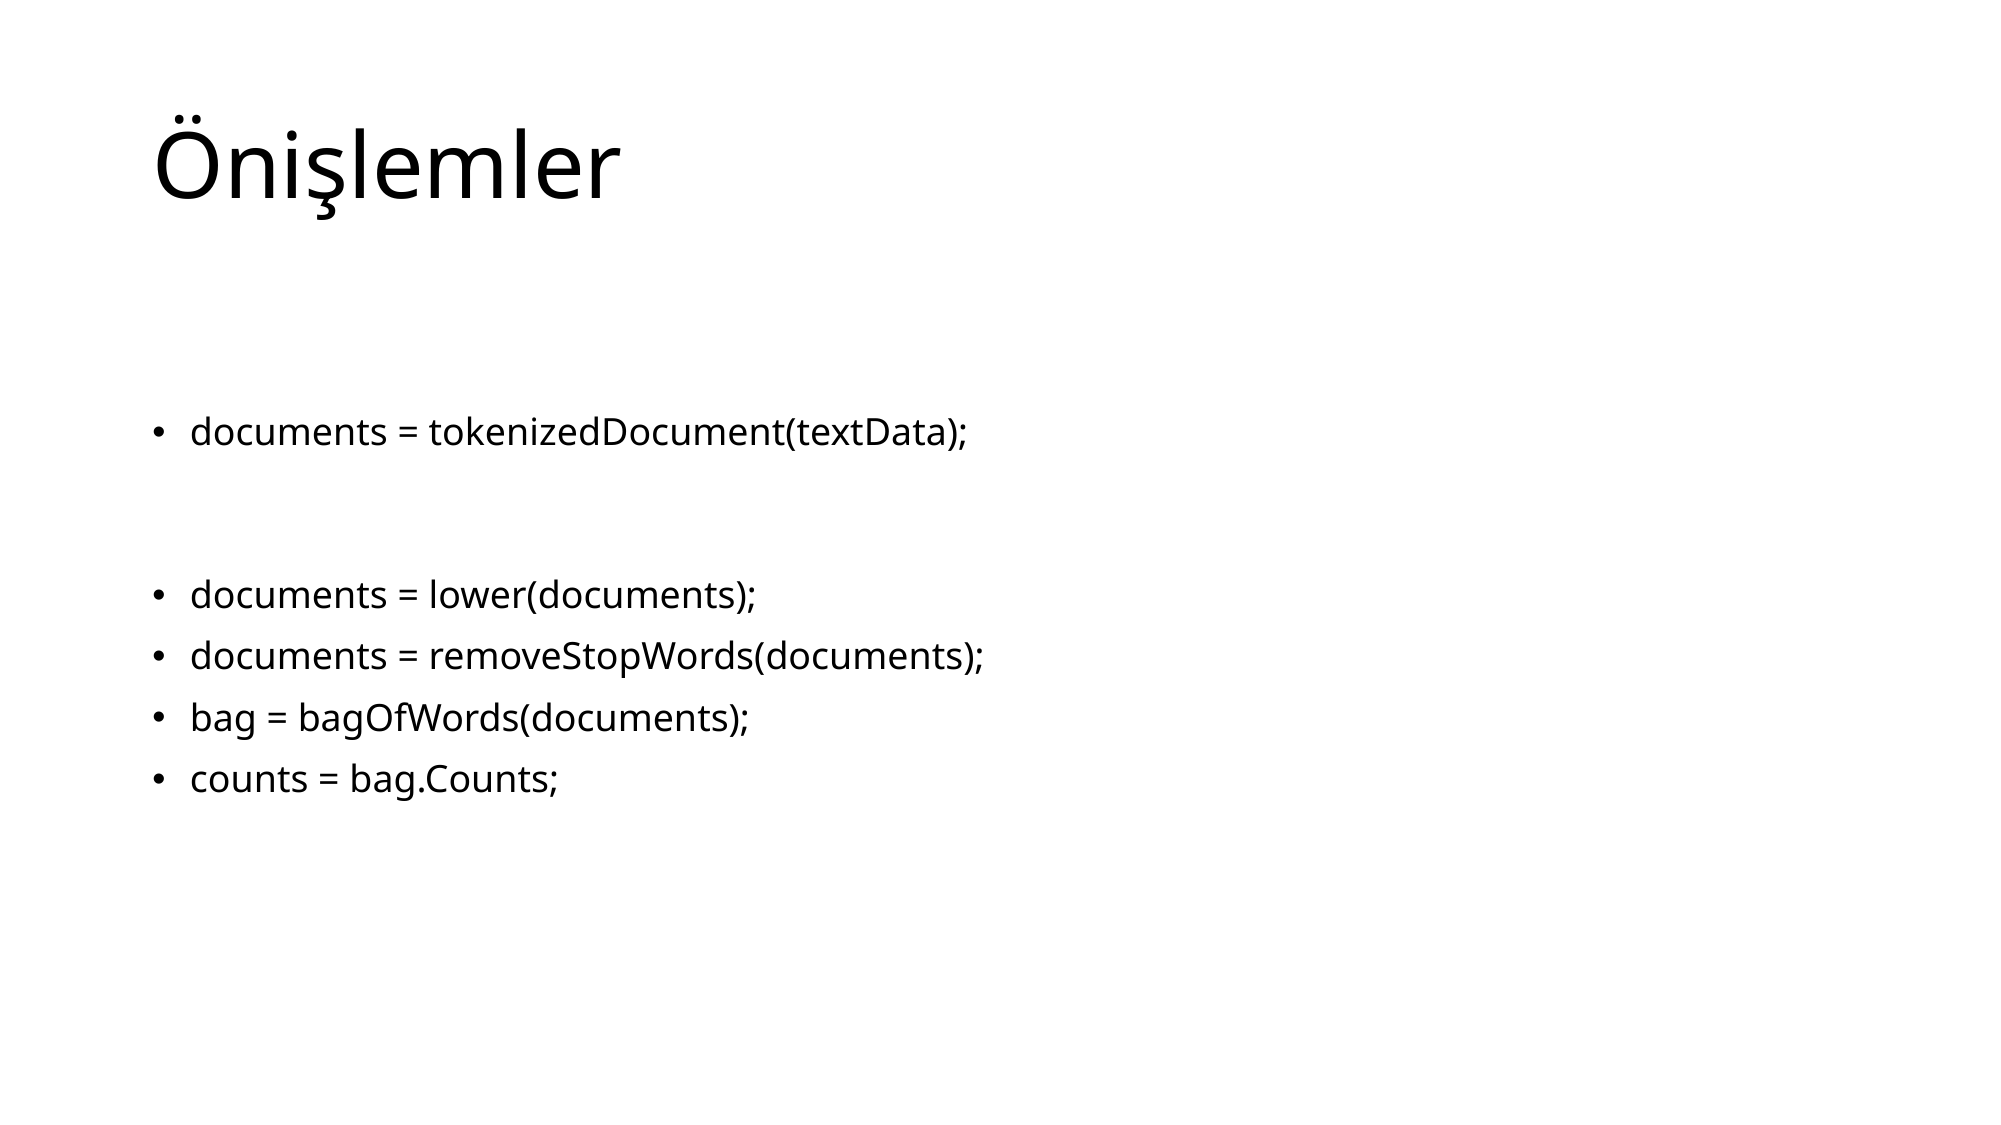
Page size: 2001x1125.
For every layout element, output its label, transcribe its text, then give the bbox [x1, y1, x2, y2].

list documents = tokenizedDocument(textData); documents = lower(documents); documents = removeStopWords(documents); bag = bagOfWords(documents); counts = bag.Counts; [137, 299, 1863, 1014]
title Önişlemler [137, 59, 1863, 278]
